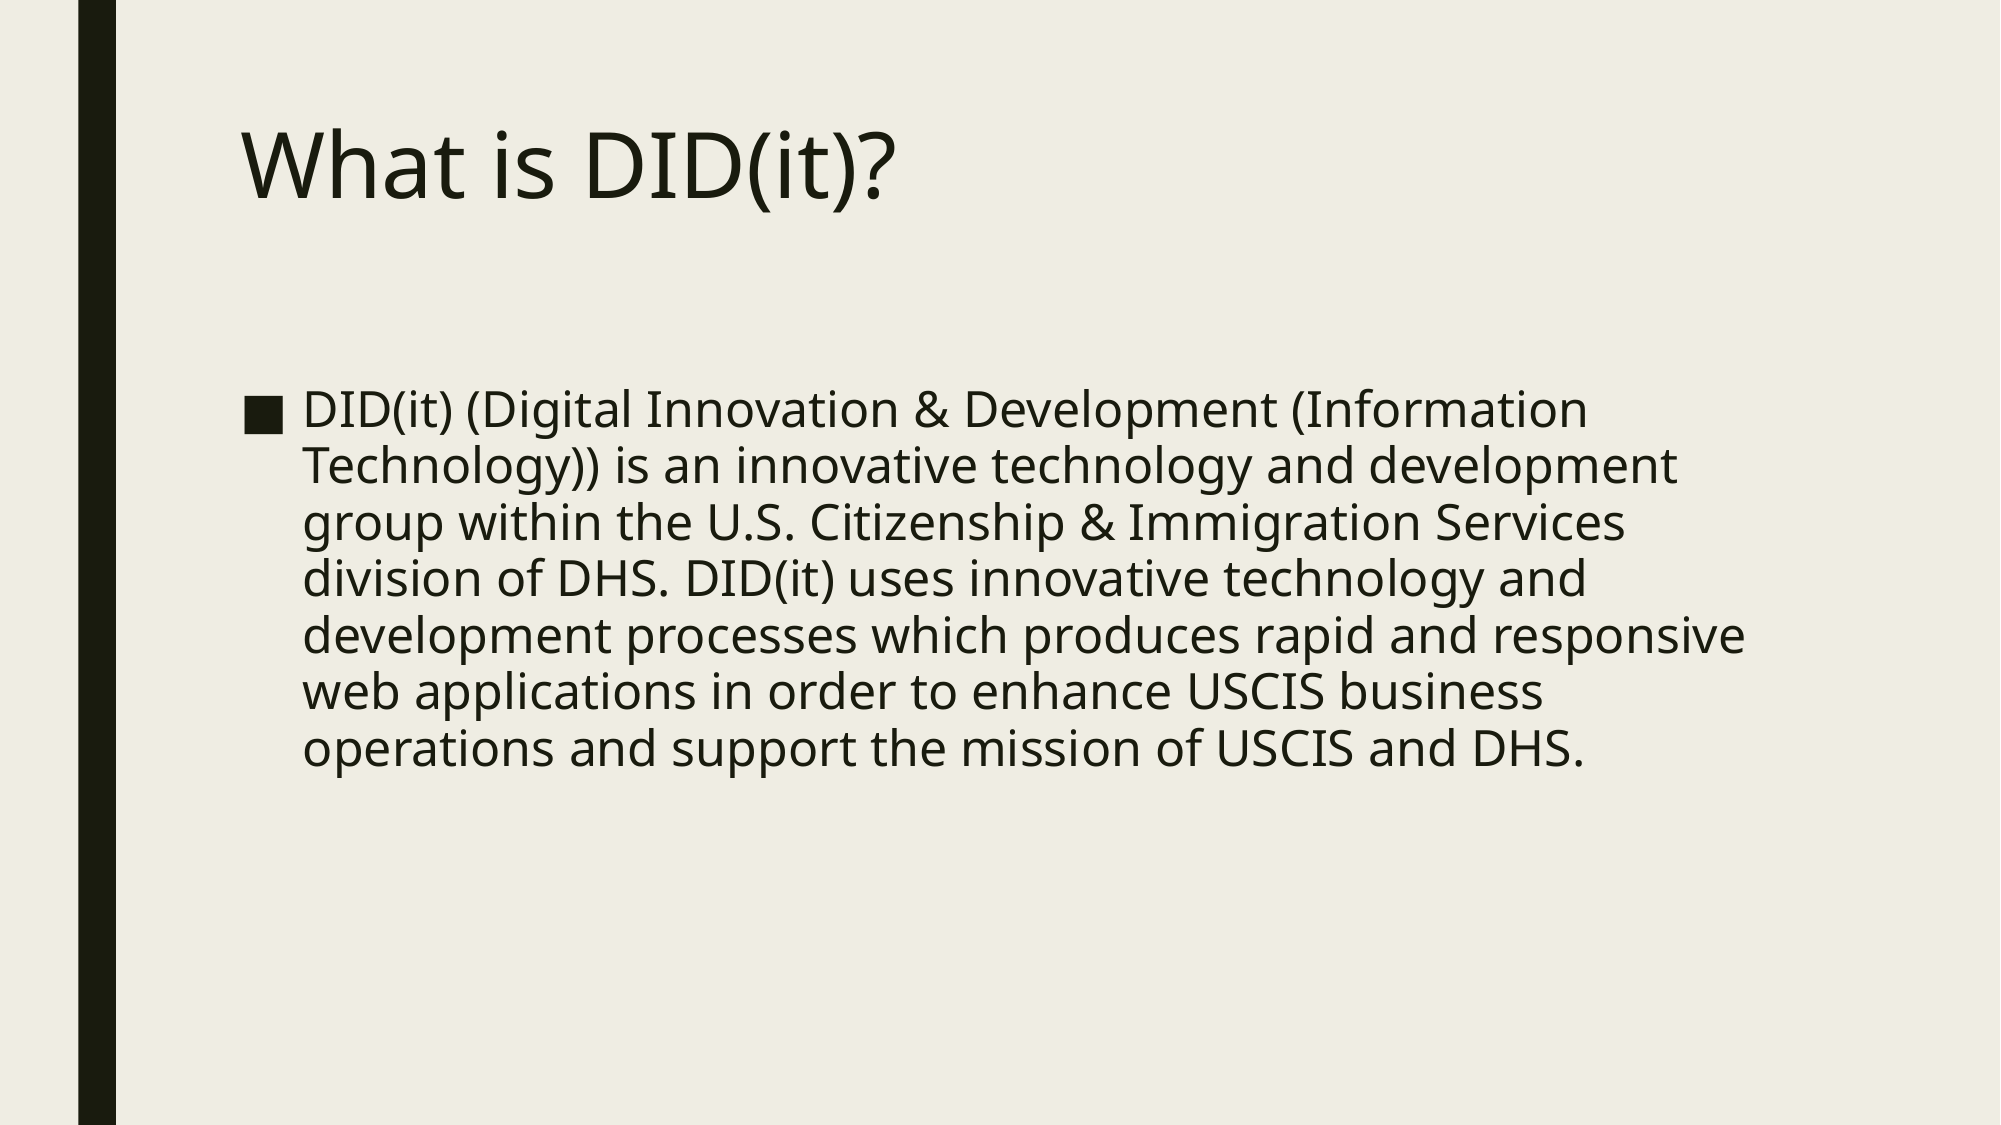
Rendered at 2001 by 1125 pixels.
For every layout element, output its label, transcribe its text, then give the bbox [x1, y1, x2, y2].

list DID(it) (Digital Innovation & Development (Information Technology)) is an innovative technology and development group within the U.S. Citizenship & Immigration Services division of DHS. DID(it) uses innovative technology and development processes which produces rapid and responsive web applications in order to enhance USCIS business operations and support the mission of USCIS and DHS. [225, 375, 1800, 963]
title What is DID(it)? [225, 112, 1800, 357]
